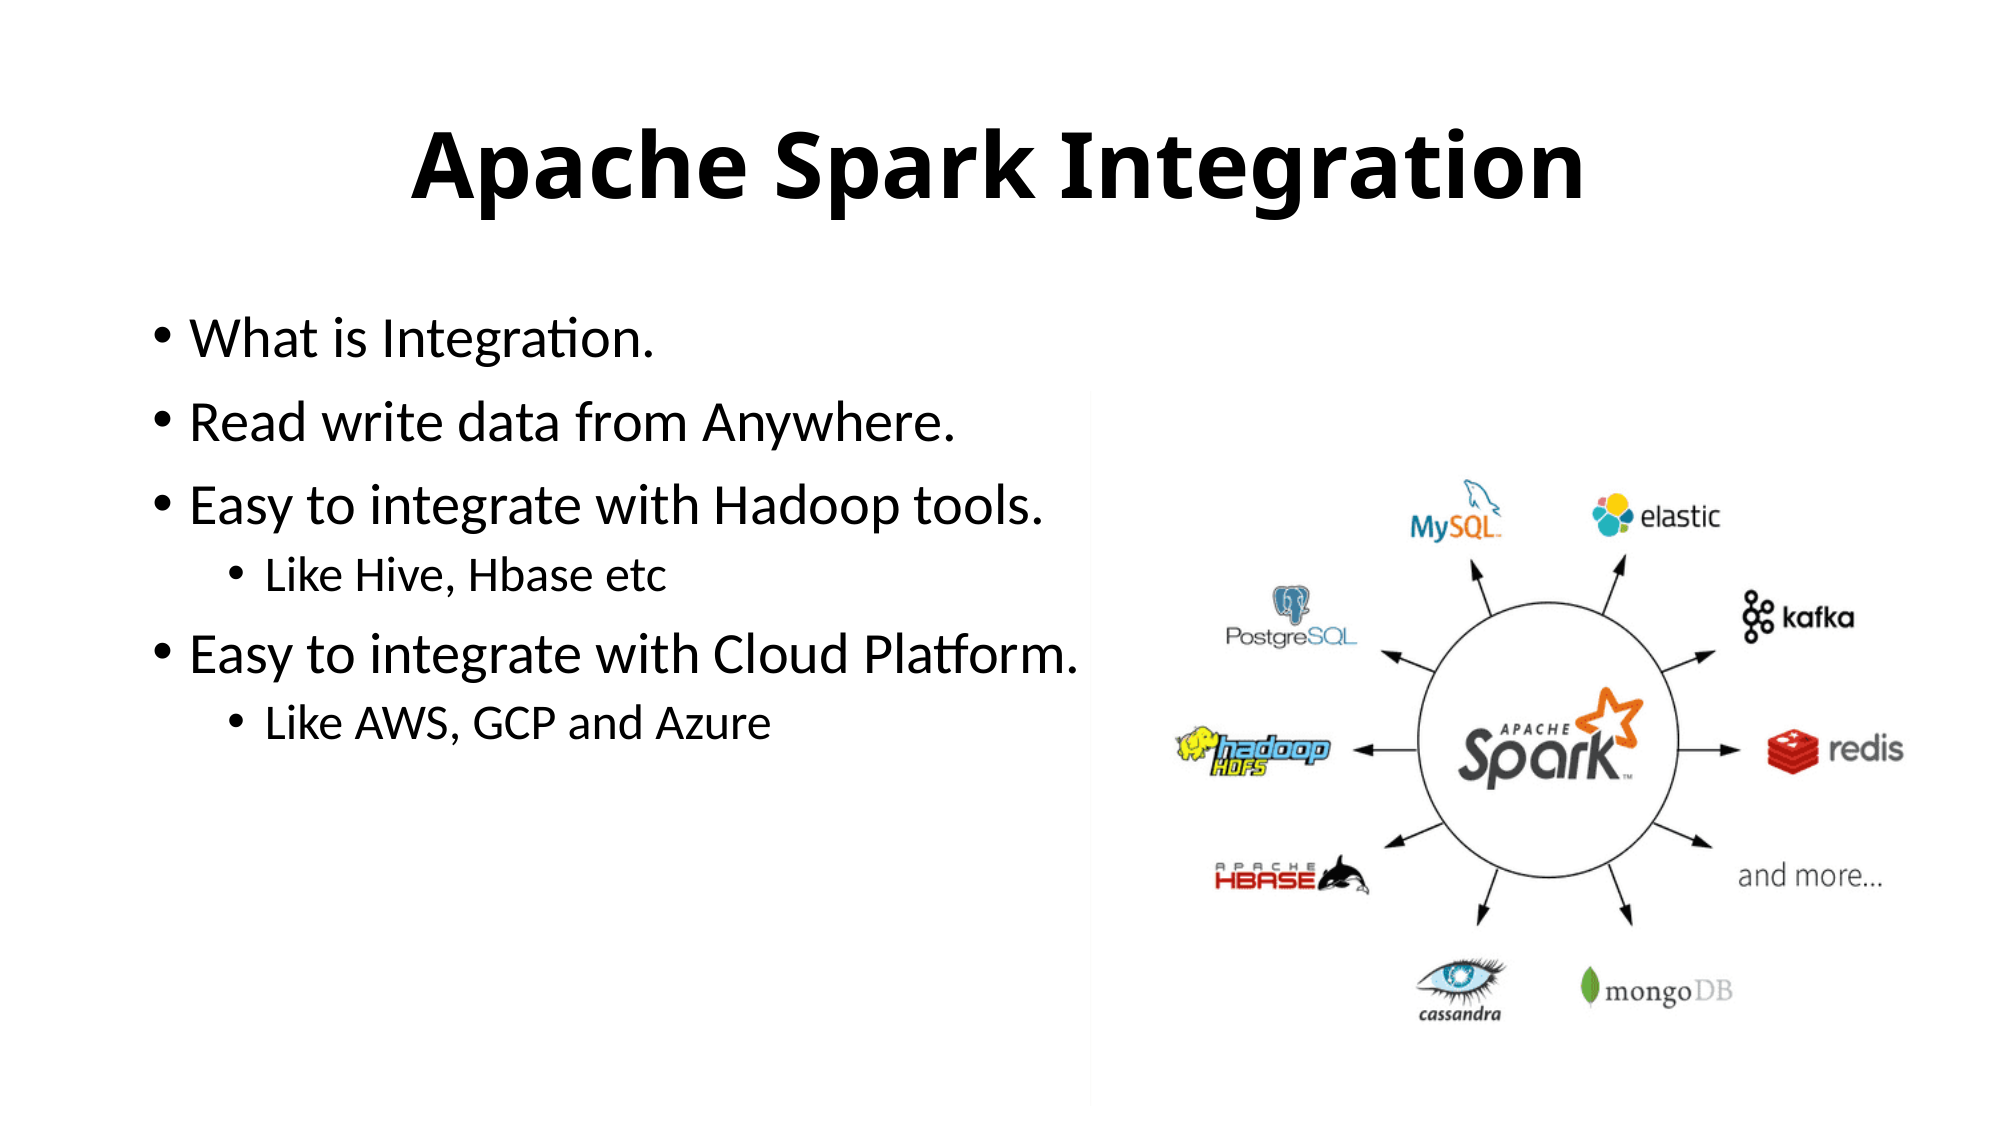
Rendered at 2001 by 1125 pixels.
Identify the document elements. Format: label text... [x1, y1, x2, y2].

list What is Integration. Read write data from Anywhere. Easy to integrate with Hadoop tools. Like Hive, Hbase etc Easy to integrate with Cloud Platform. Like AWS, GCP and Azure [137, 299, 1863, 1014]
title Apache Spark Integration [137, 59, 1863, 278]
picture [1090, 391, 2000, 1106]
